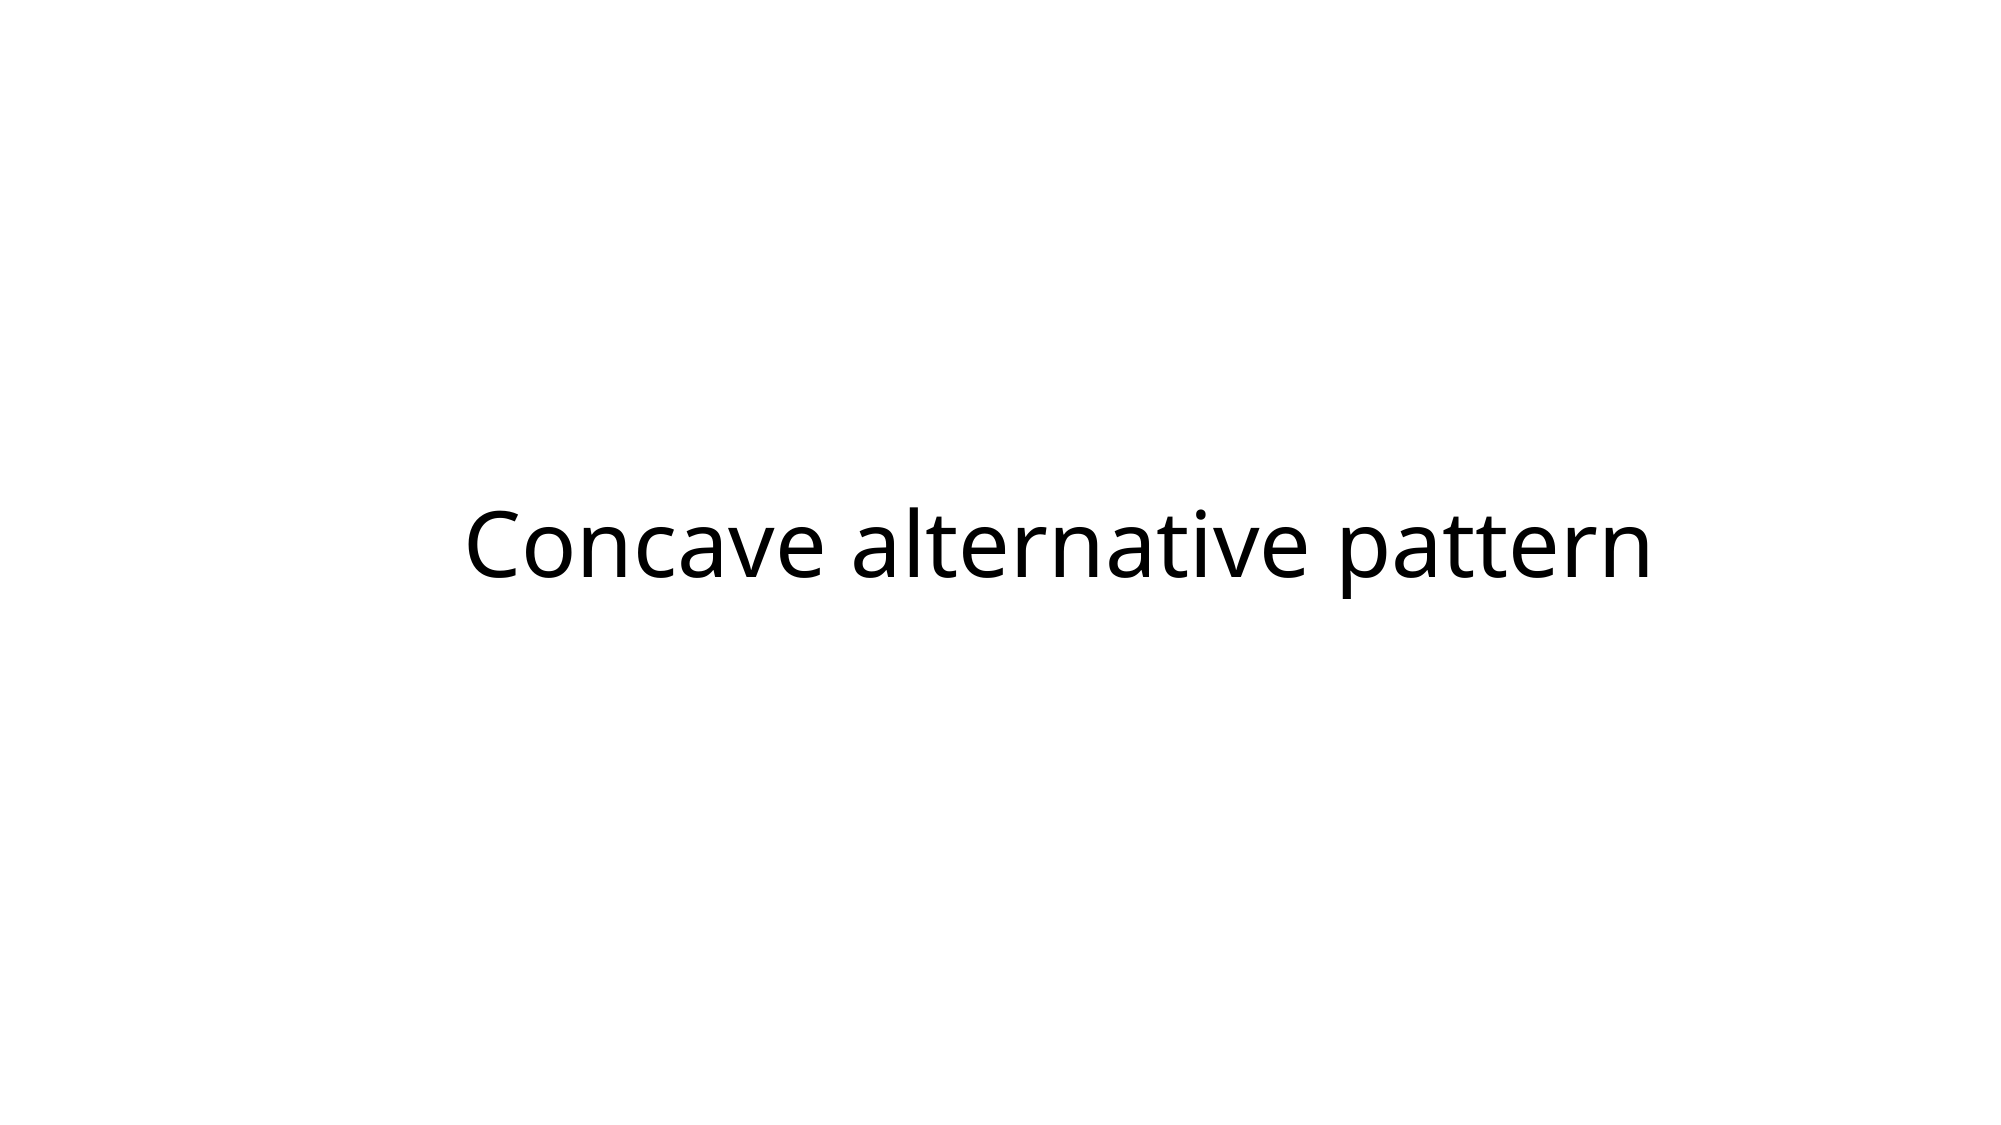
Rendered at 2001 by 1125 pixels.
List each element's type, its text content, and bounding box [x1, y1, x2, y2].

title Concave alternative pattern [448, 438, 2000, 657]
